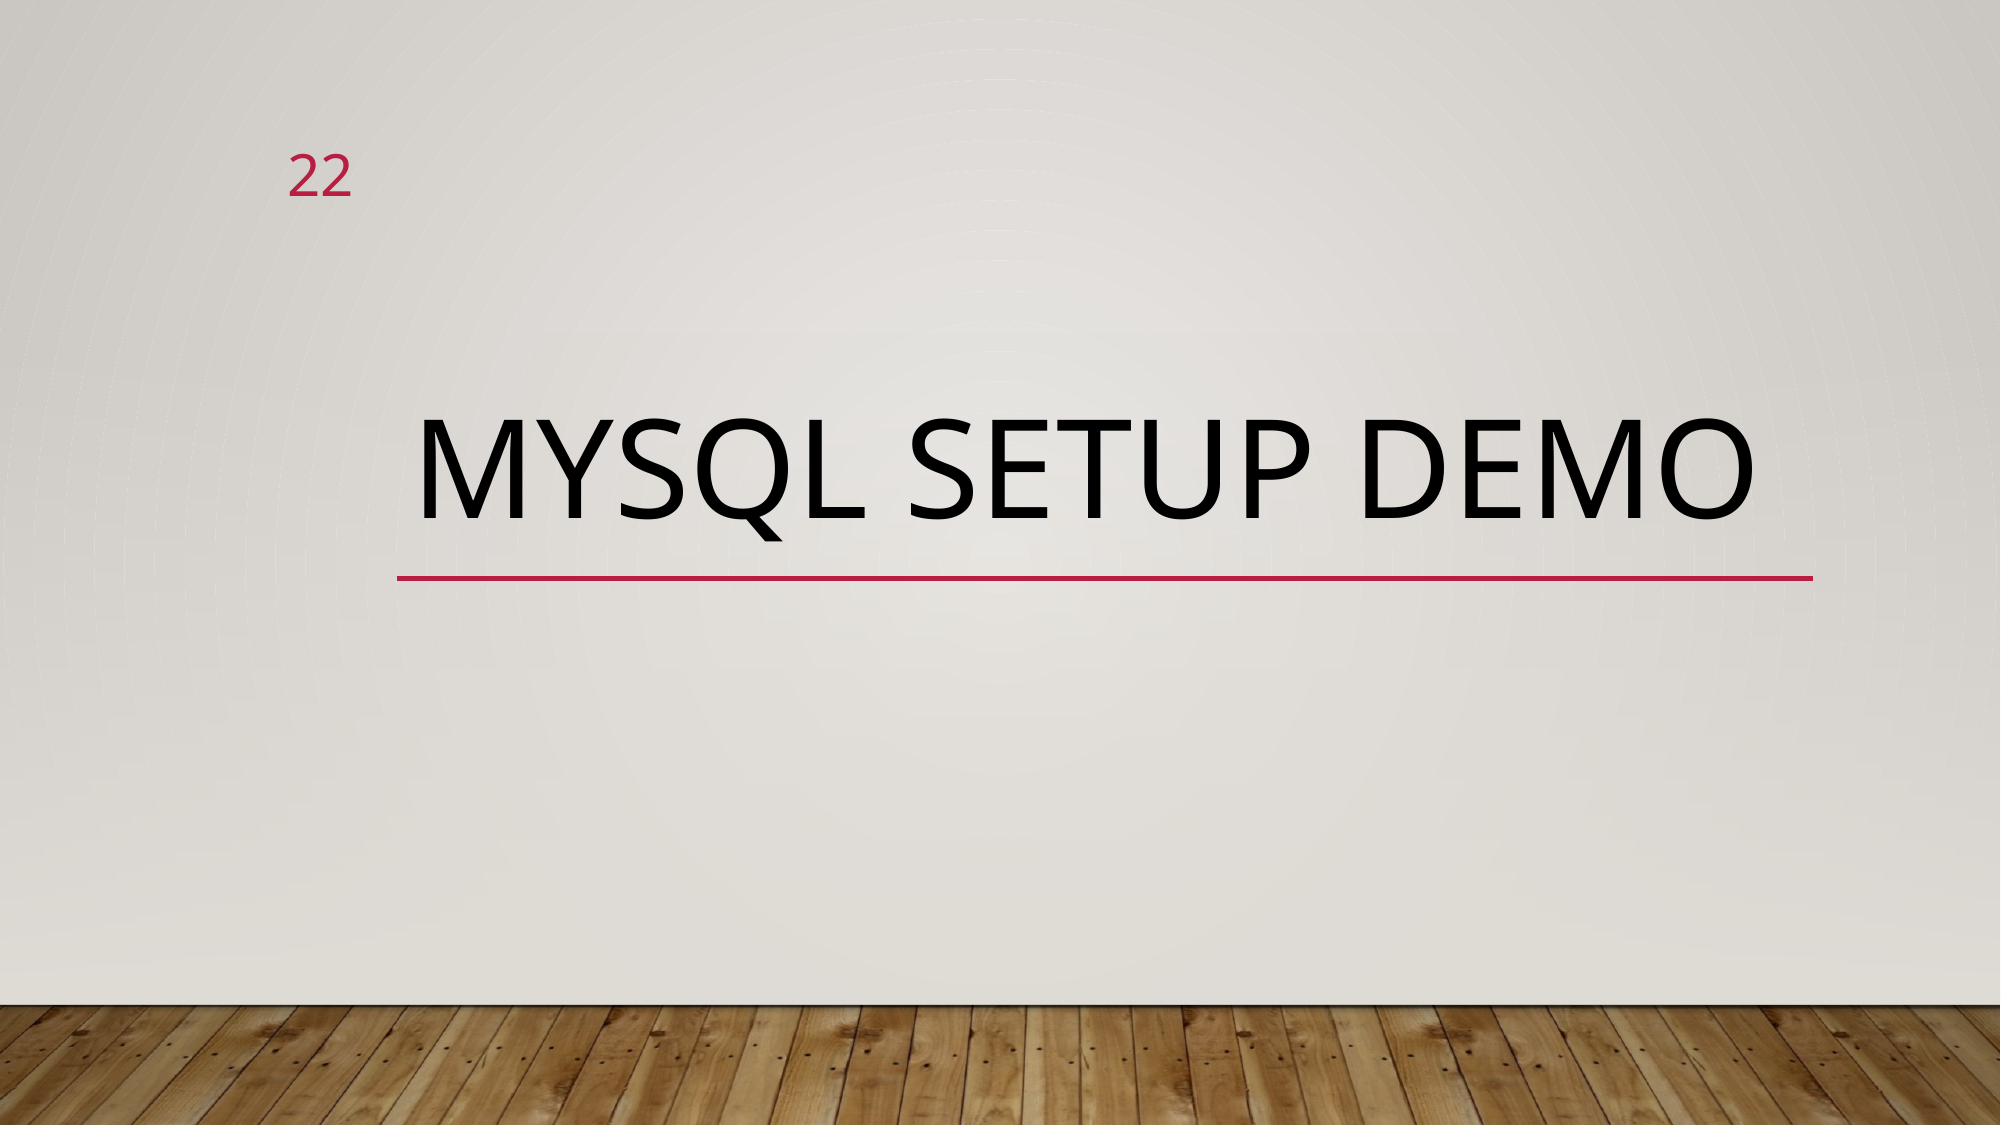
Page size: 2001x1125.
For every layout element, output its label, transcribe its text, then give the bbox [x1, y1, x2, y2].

slide_number 22 [235, 131, 369, 214]
picture [0, 1005, 2000, 1125]
title MYSQL SETUP demo [396, 131, 1814, 549]
